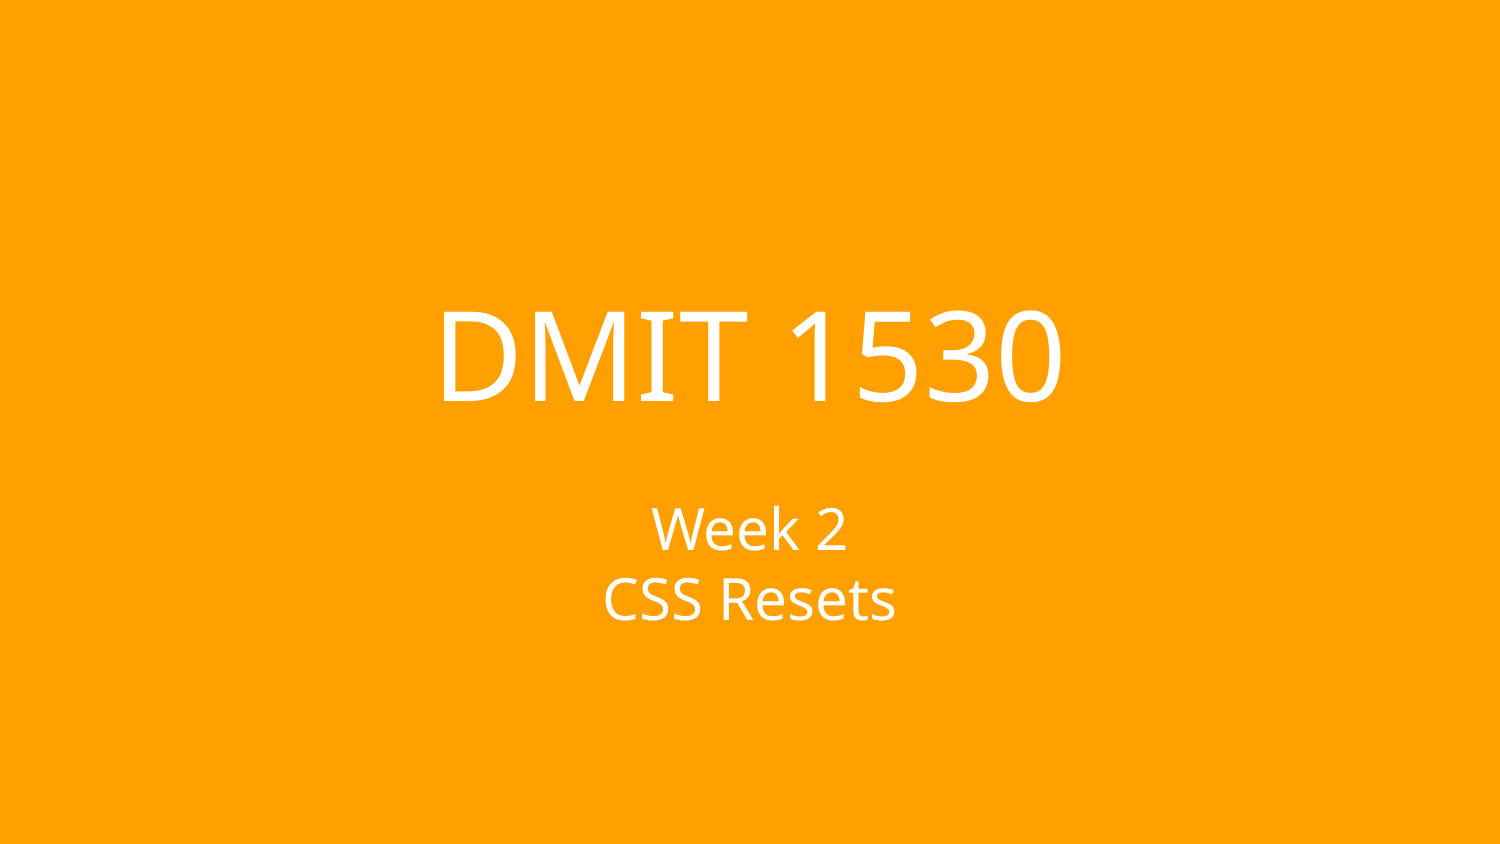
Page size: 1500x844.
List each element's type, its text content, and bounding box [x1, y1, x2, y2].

title DMIT 1530 [51, 255, 1449, 442]
subtitle Week 2 CSS Resets [51, 477, 1449, 589]
